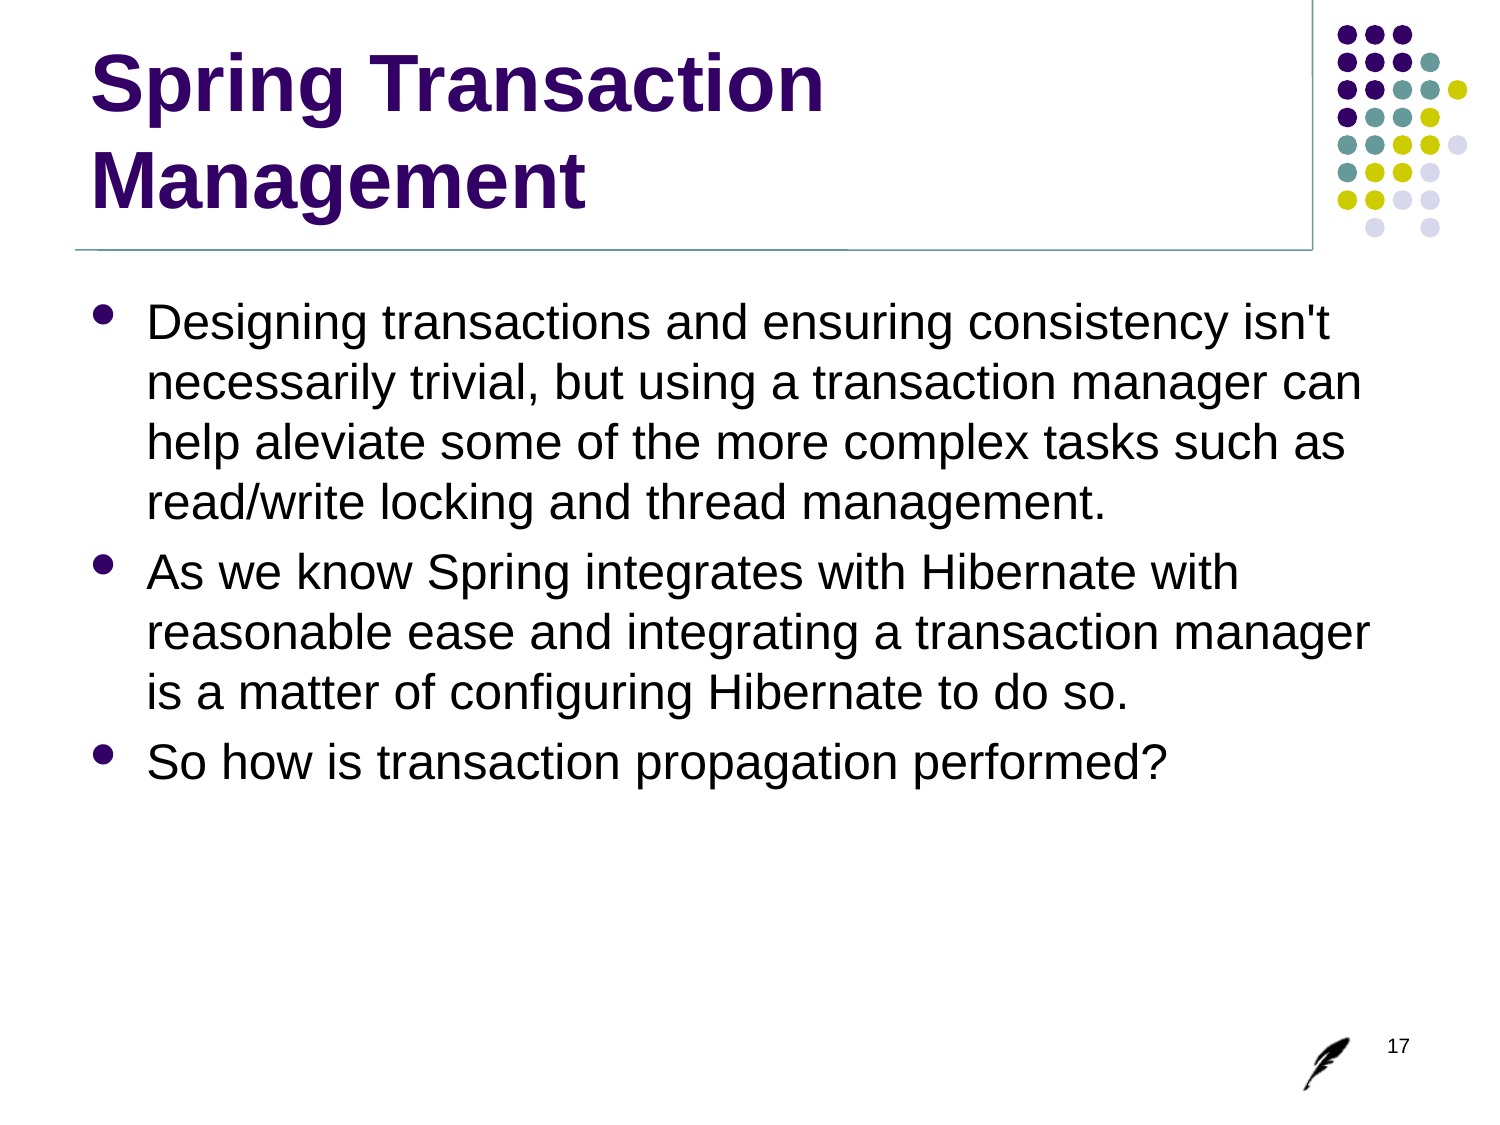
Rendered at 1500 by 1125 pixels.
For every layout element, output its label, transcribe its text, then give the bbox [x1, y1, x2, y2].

list Designing transactions and ensuring consistency isn't necessarily trivial, but using a transaction manager can help aleviate some of the more complex tasks such as read/write locking and thread management. As we know Spring integrates with Hibernate with reasonable ease and integrating a transaction manager is a matter of configuring Hibernate to do so. So how is transaction propagation performed? [75, 282, 1425, 1006]
slide_number 17 [1074, 1025, 1425, 1100]
title Spring Transaction Management [75, 20, 1313, 233]
